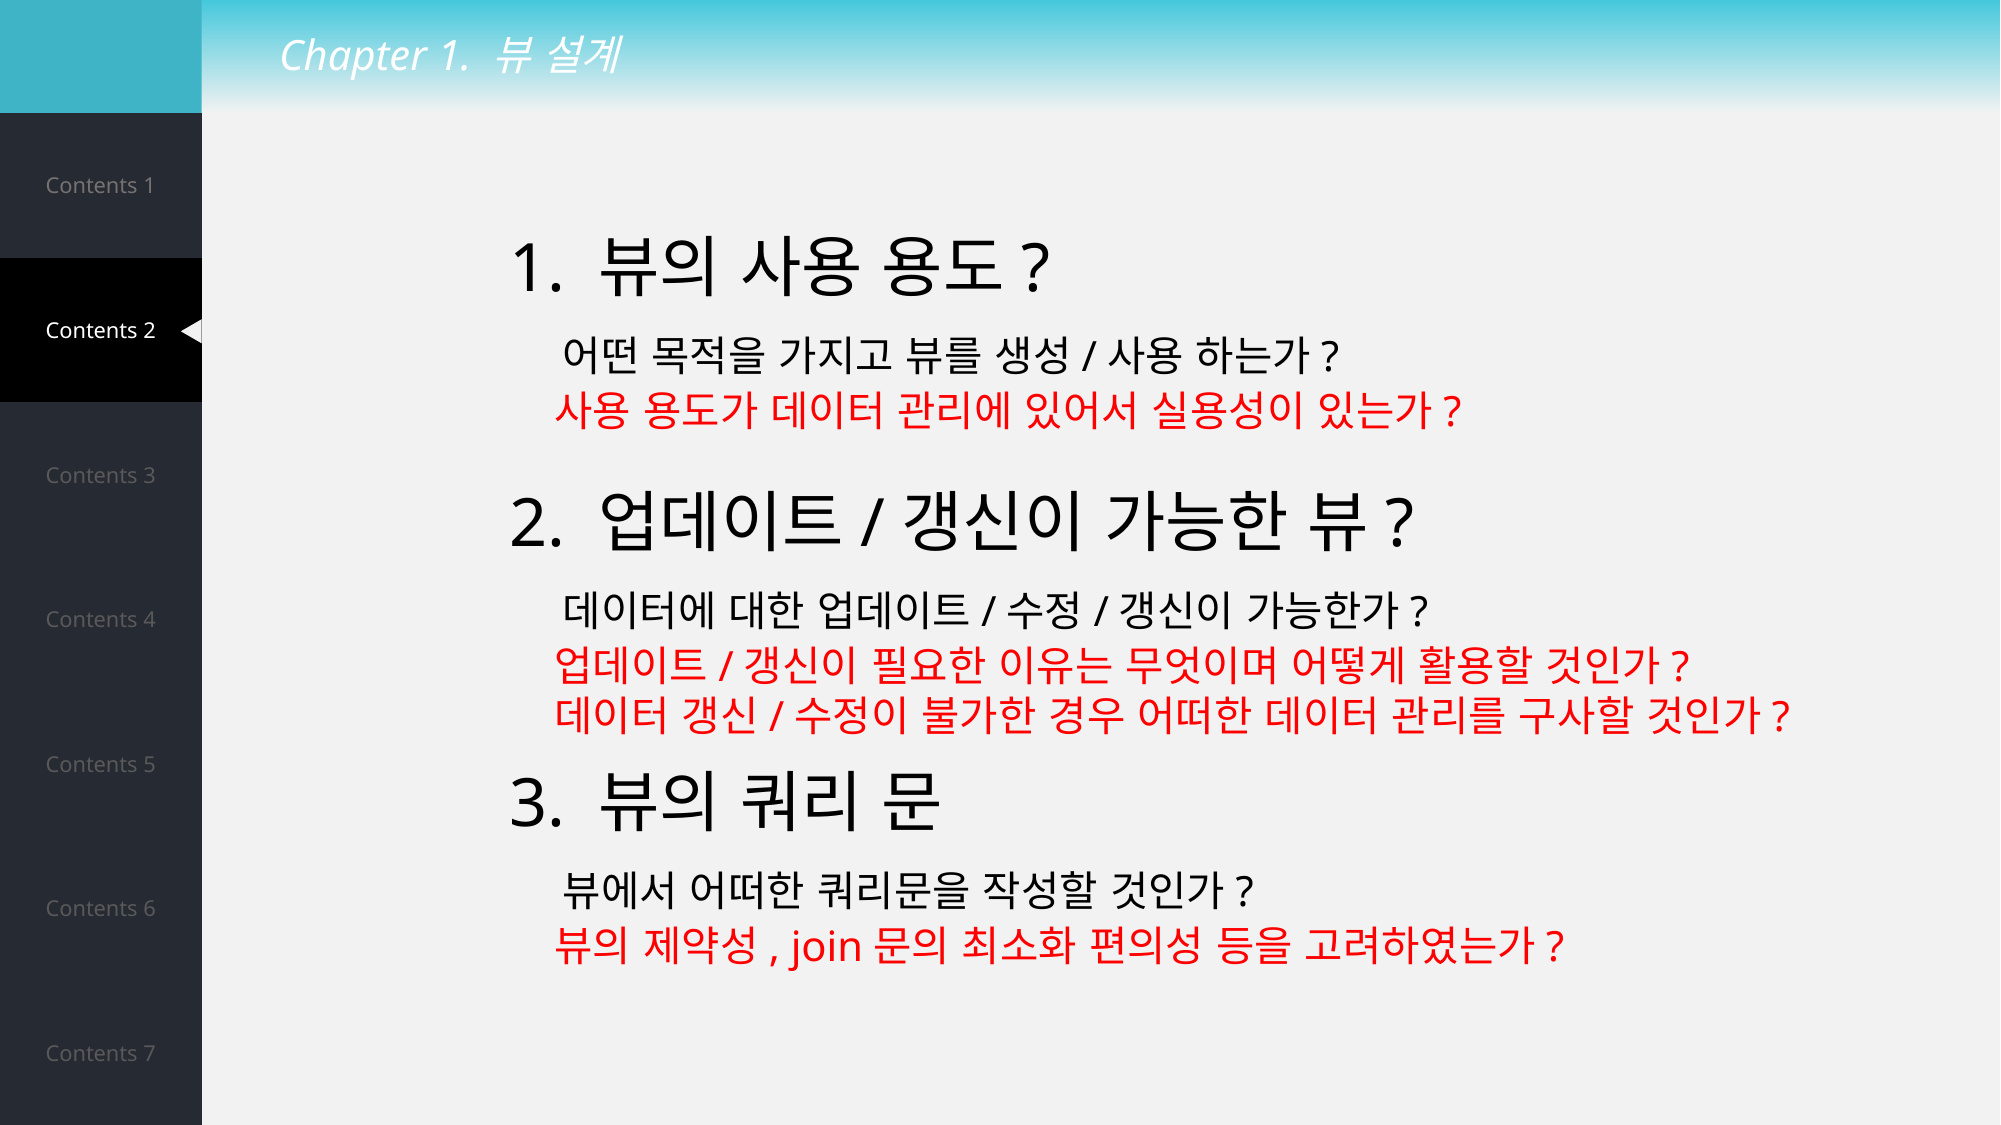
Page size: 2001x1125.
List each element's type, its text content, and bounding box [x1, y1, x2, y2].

table_cell Contents 5 [0, 691, 202, 836]
table_cell Contents 2 [0, 258, 202, 402]
text_box 1. 뷰의 사용 용도? 어떤 목적을 가지고 뷰를 생성/사용 하는가? 사용 용도가 데이터 관리에 있어서 실용성이 있는가? [494, 217, 1946, 443]
table_cell Contents 7 [0, 980, 202, 1125]
table_cell Contents 4 [0, 547, 202, 691]
text_box [0, 0, 203, 114]
text_box 2. 업데이트/갱신이 가능한 뷰? 데이터에 대한 업데이트/수정/갱신이 가능한가? 업데이트/갱신이 필요한 이유는 무엇이며 어떻게 활용할 것인가? 데이터 갱신/수정이 불가한 경우 어떠한 데이터 관리를 구사할 것인가? [494, 472, 1946, 748]
table_cell Contents 3 [0, 402, 202, 547]
table_header Contents 1 [0, 113, 202, 258]
text_box 3. 뷰의 쿼리 문 뷰에서 어떠한 쿼리문을 작성할 것인가? 뷰의 제약성, join문의 최소화 편의성 등을 고려하였는가? [494, 751, 1946, 977]
text_box [178, 317, 203, 346]
table_cell Contents 6 [0, 836, 202, 980]
text_box Chapter 1. 뷰 설계 [264, 21, 1861, 86]
